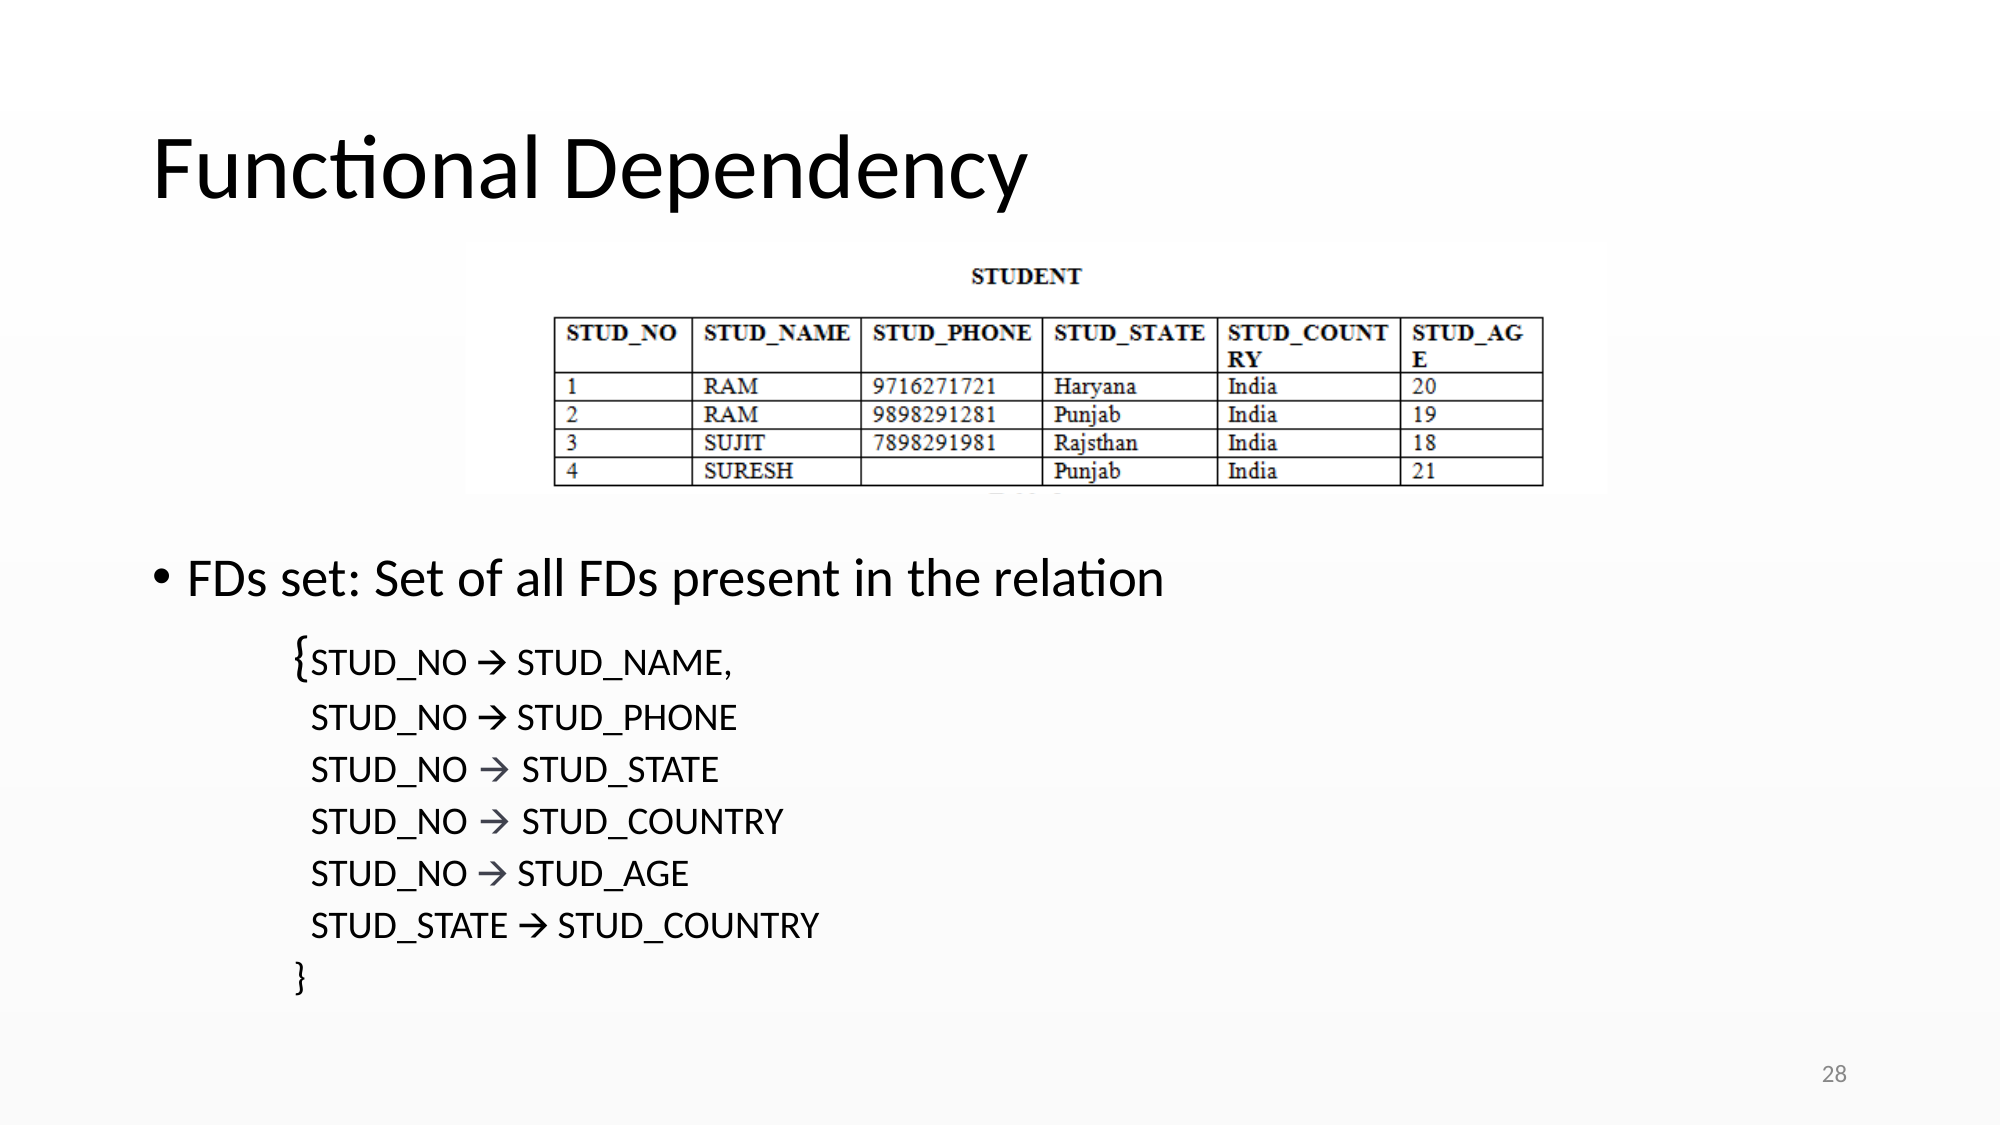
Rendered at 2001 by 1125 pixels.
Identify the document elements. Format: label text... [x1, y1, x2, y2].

list FDs set: Set of all FDs present in the relation {STUD_NO 🡪 STUD_NAME, STUD_NO 🡪 STUD_PHONE STUD_NO 🡪 STUD_STATE STUD_NO 🡪 STUD_COUNTRY STUD_NO 🡪 STUD_AGE STUD_STATE 🡪 STUD_COUNTRY } [137, 299, 1620, 1014]
slide_number ‹#› [1412, 1042, 1863, 1103]
picture [465, 241, 1608, 494]
title Functional Dependency [137, 59, 1863, 278]
